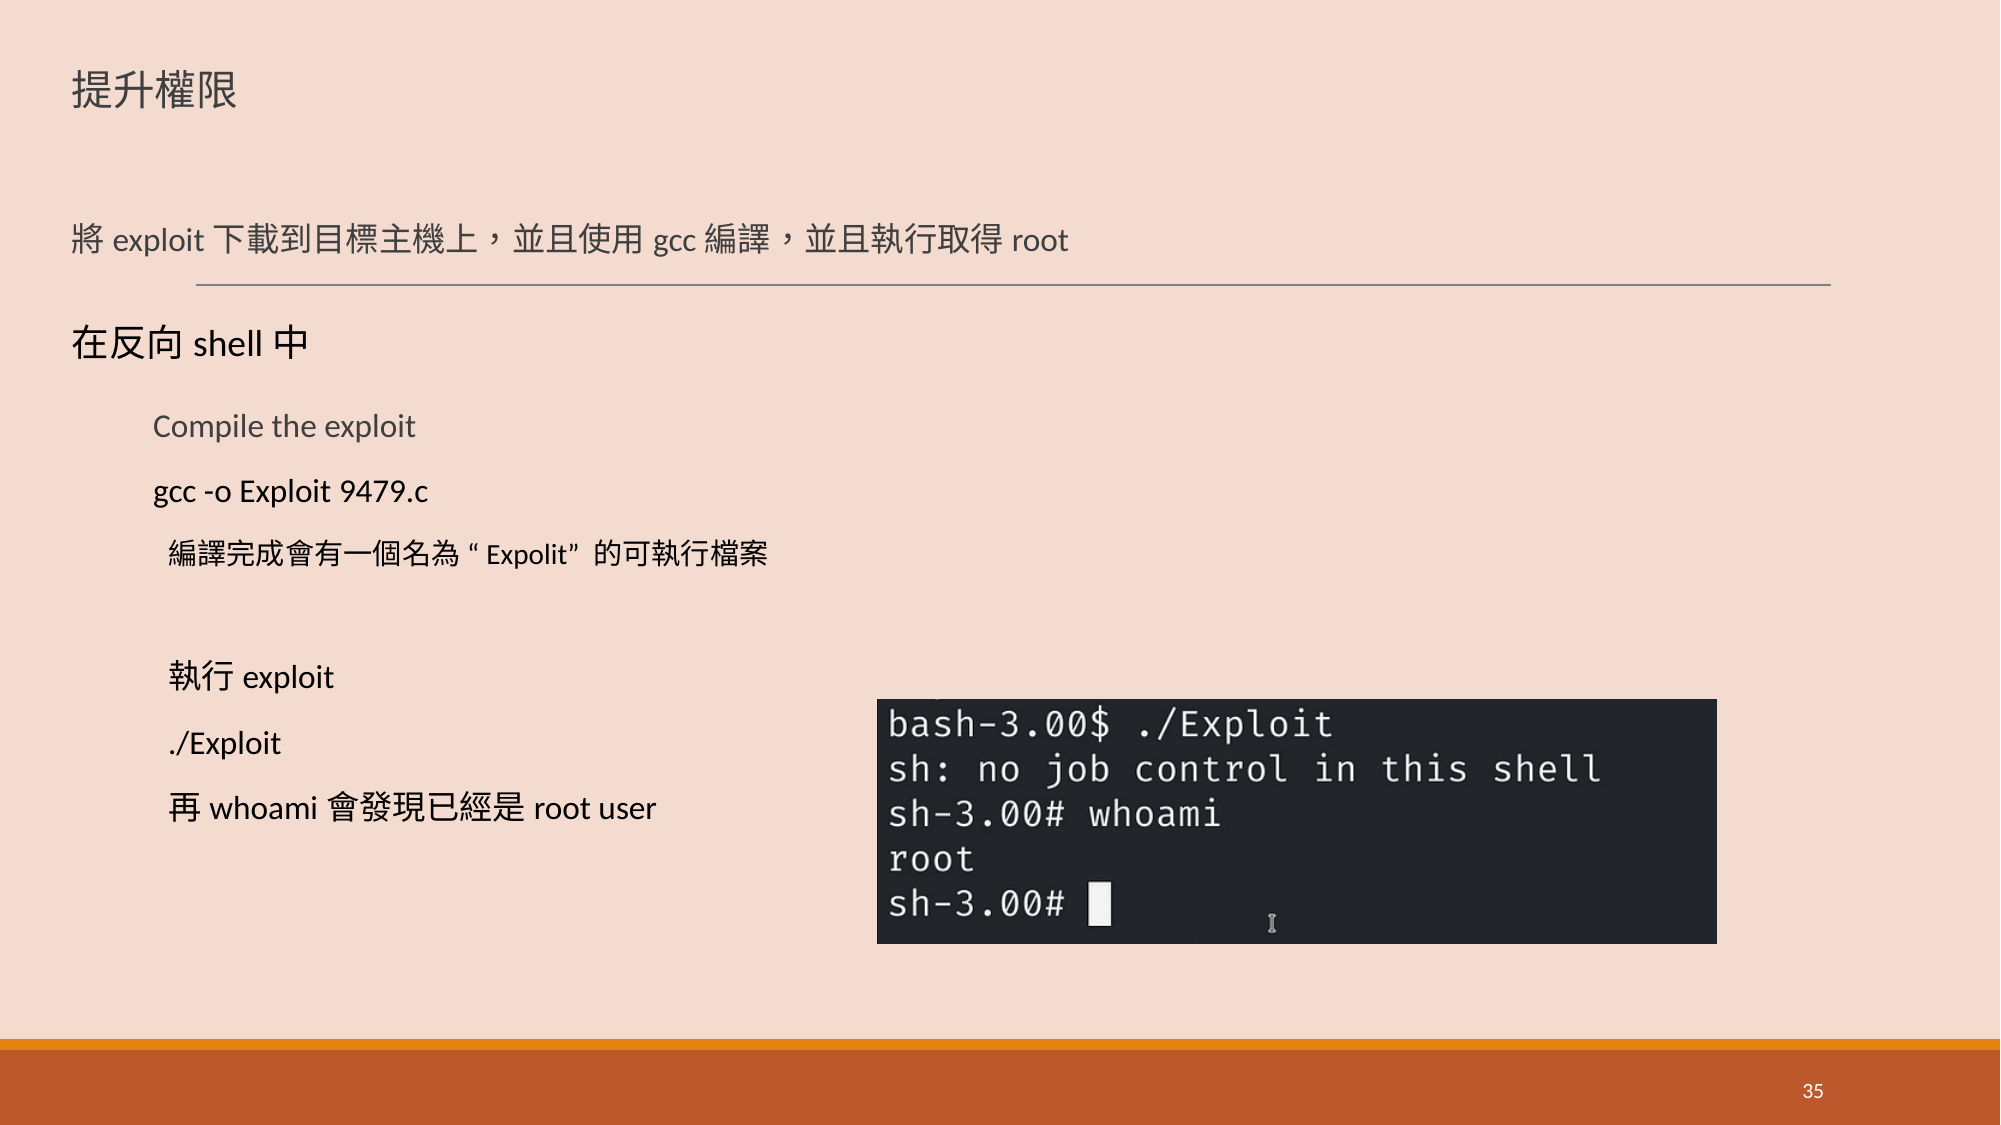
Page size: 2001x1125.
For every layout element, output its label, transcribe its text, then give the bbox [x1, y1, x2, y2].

text_box 提升權限 [56, 62, 1707, 139]
text_box 在反向shell中 [56, 316, 428, 377]
slide_number 35 [1624, 1059, 1840, 1120]
text_box 將exploit下載到目標主機上，並且使用gcc編譯，並且執行取得root [56, 214, 1434, 292]
text_box Compile the exploit gcc -o Exploit 9479.c 編譯完成會有一個名為 “Expolit” 的可執行檔案 執行exploit ./Exploit 再whoami會發現已經是root user [138, 401, 1516, 944]
picture [877, 699, 1717, 945]
